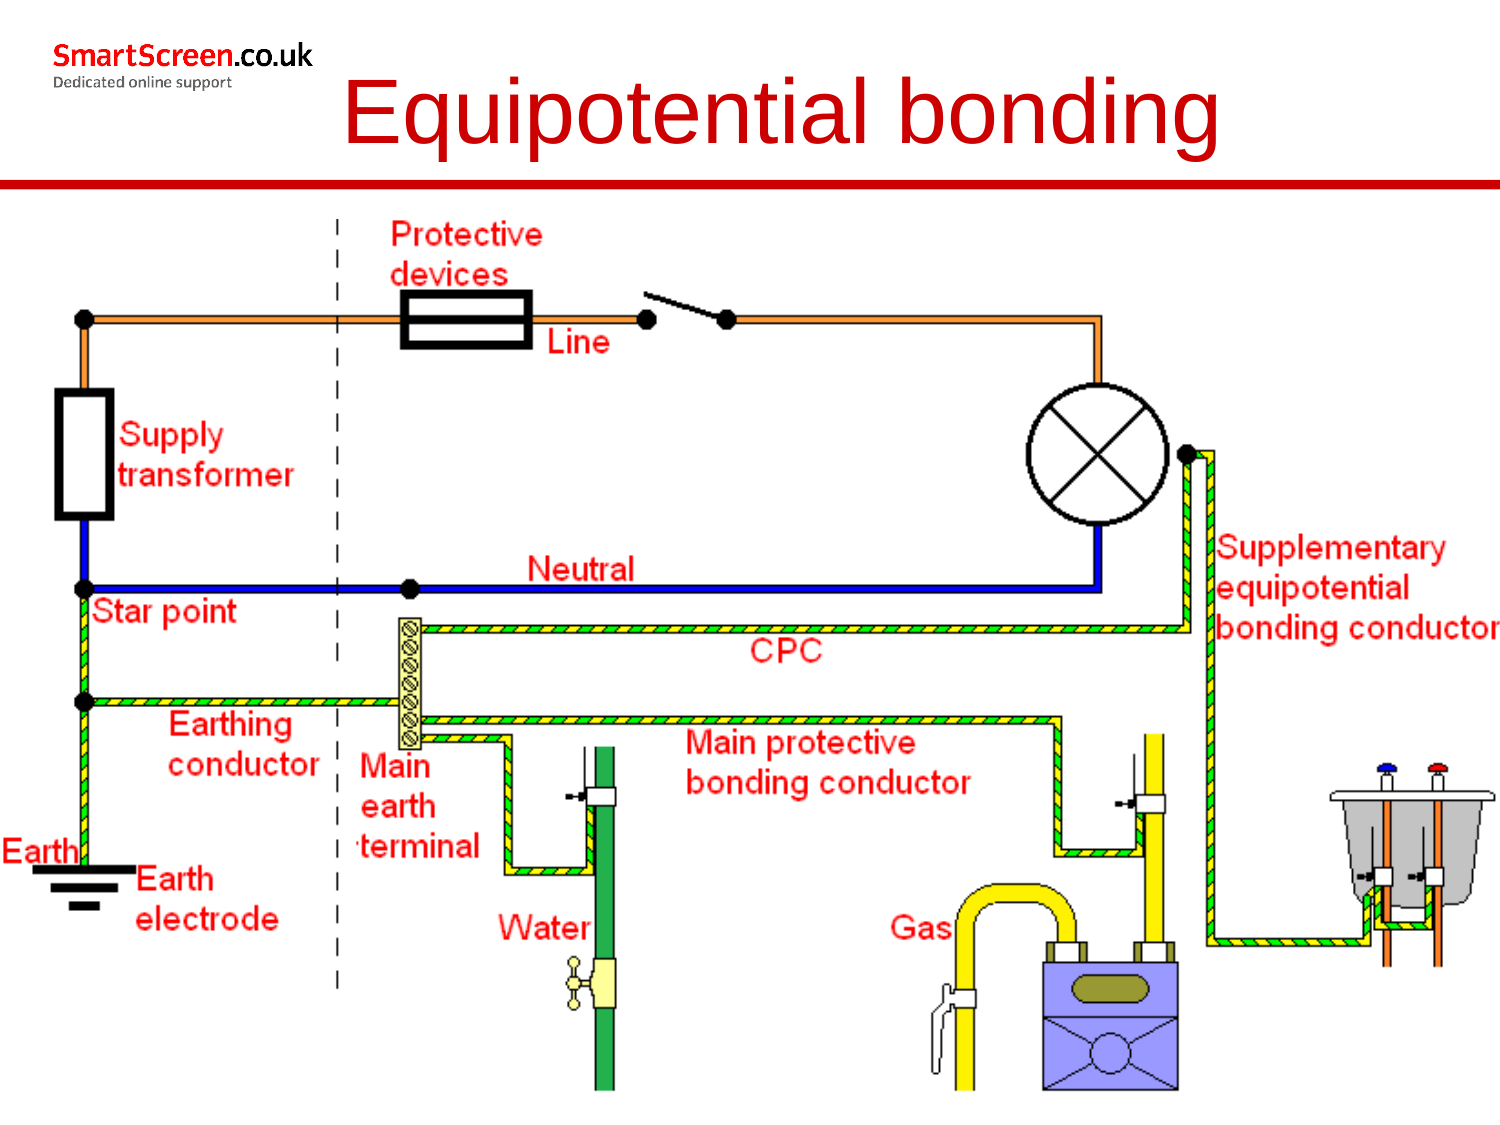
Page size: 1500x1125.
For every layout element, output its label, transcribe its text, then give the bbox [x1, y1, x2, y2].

text_box Equipotential bonding [0, 26, 1500, 184]
picture [1, 219, 1500, 1093]
